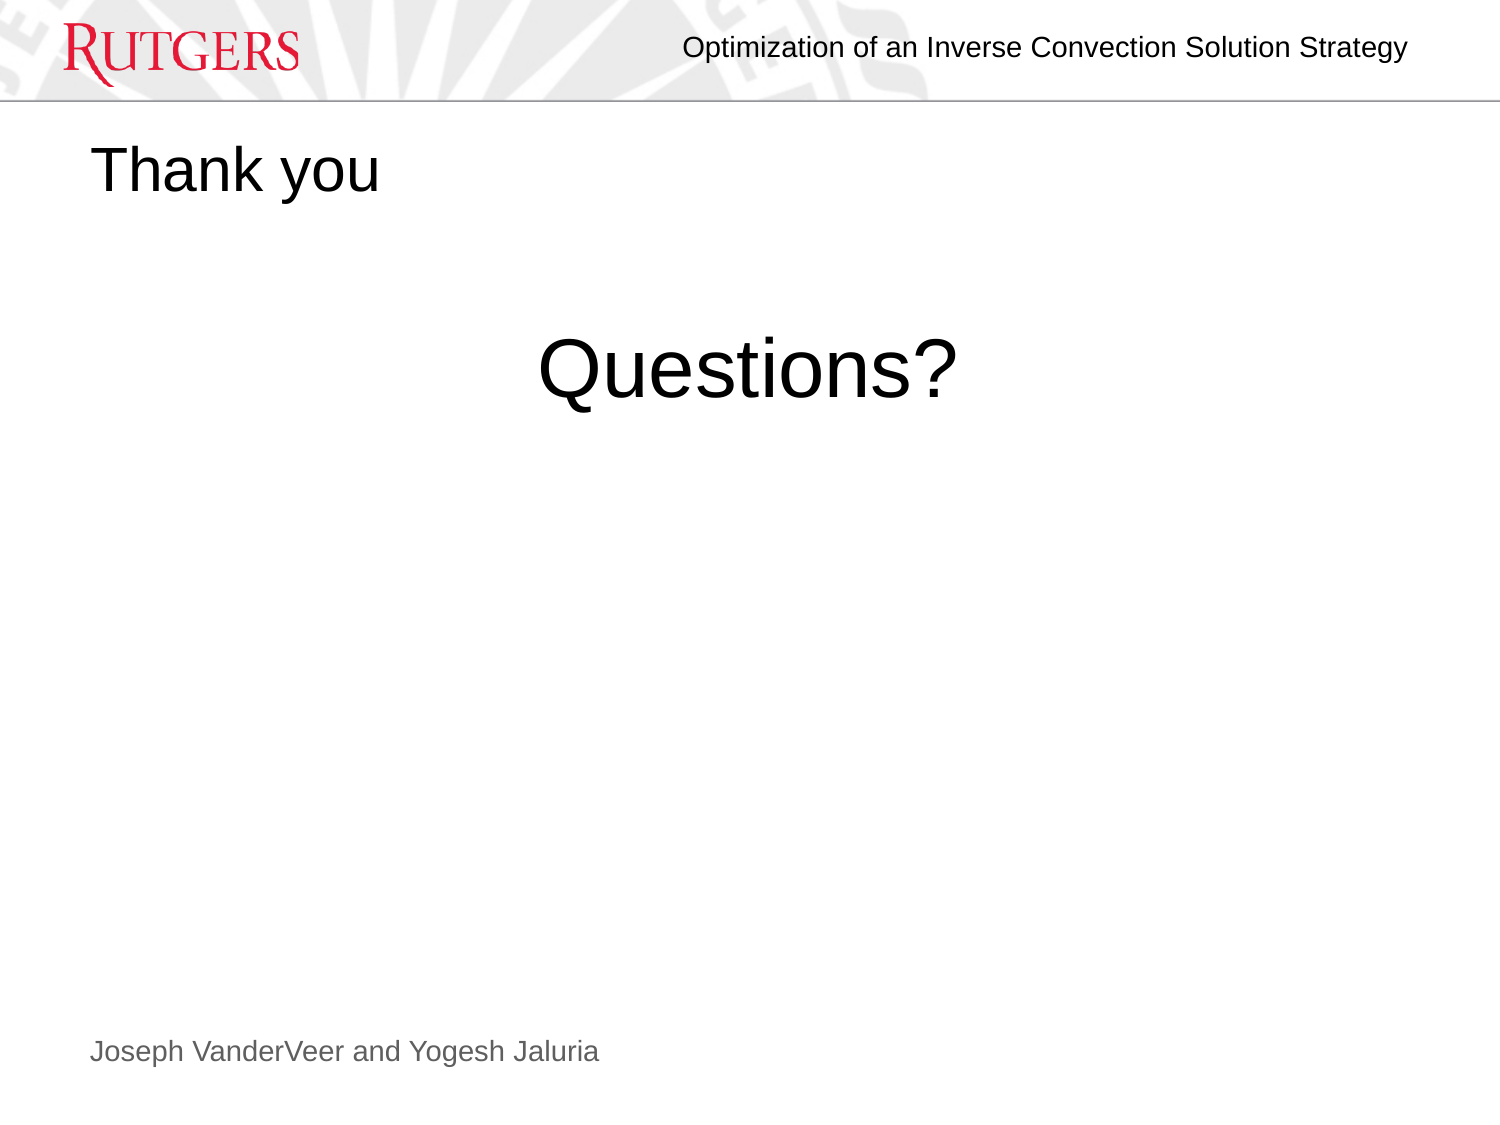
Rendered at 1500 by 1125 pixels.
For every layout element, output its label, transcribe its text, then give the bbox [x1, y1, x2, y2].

list Questions? [522, 306, 978, 409]
picture [0, 0, 1500, 102]
title Thank you [75, 99, 1425, 233]
